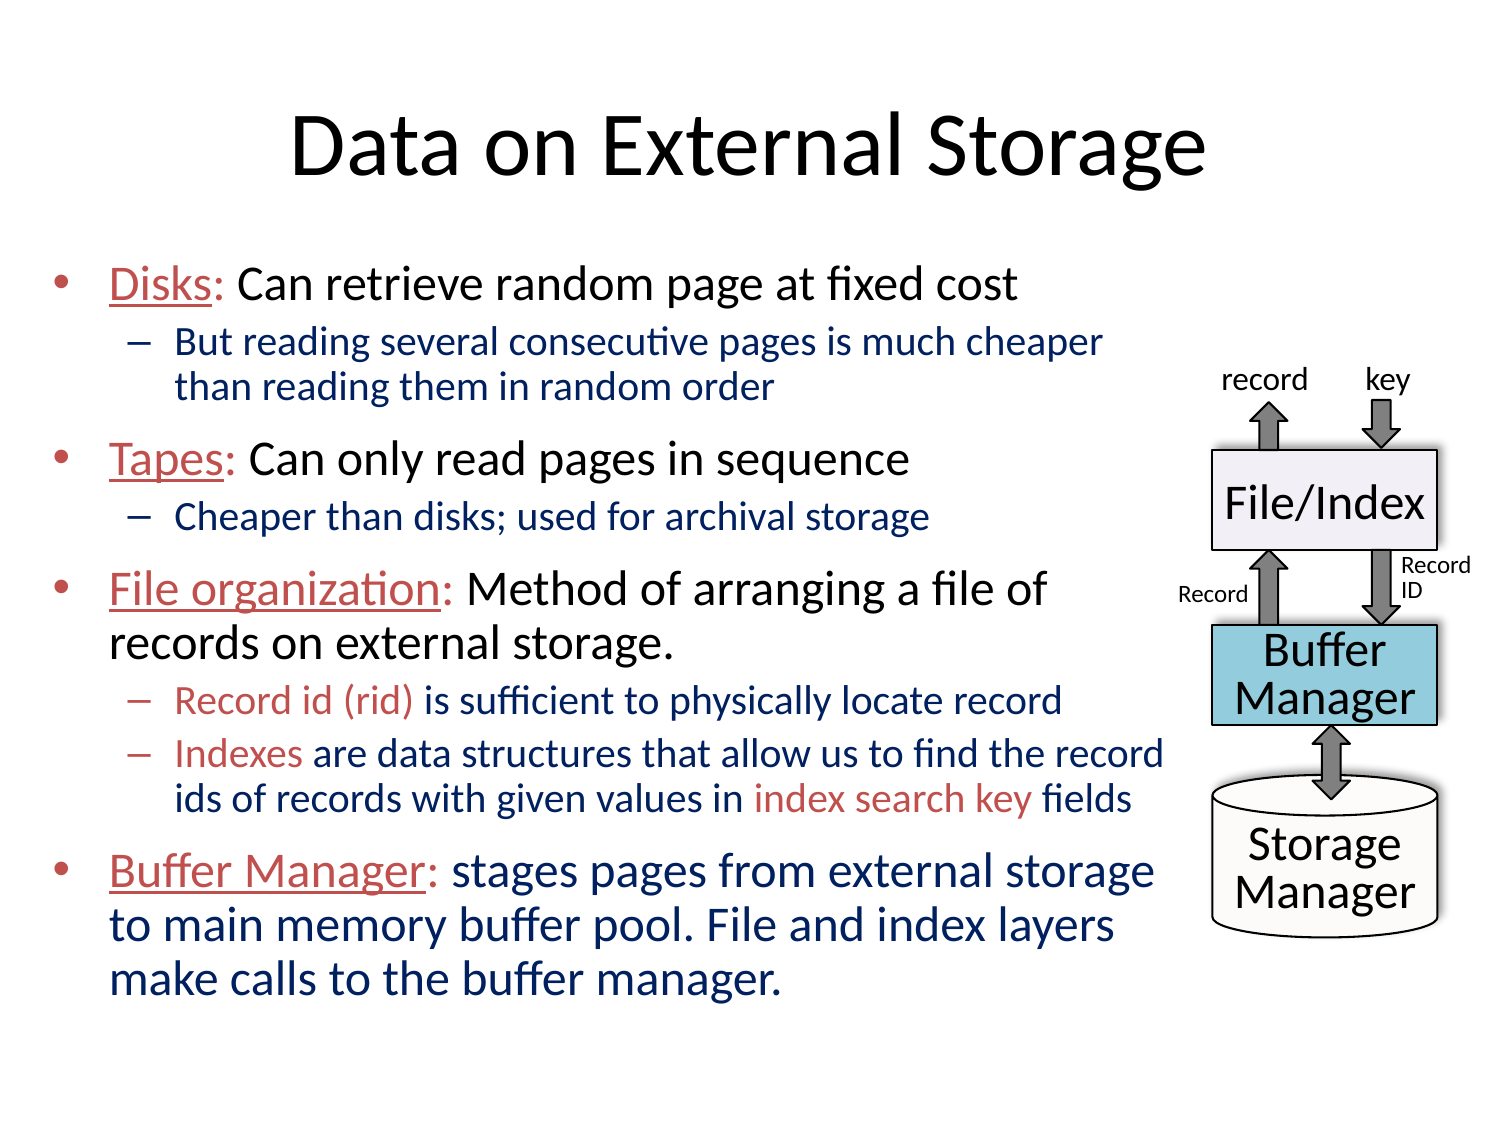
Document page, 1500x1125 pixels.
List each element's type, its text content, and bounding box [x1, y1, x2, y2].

title Data on External Storage [75, 45, 1425, 233]
list Disks: Can retrieve random page at fixed cost But reading several consecutive pages is much cheaper than reading them in random order Tapes: Can only read pages in sequence Cheaper than disks; used for archival storage File organization: Method of arranging a file of records on external storage. Record id (rid) is sufficient to physically locate record Indexes are data structures that allow us to find the record ids of records with given values in index search key fields Buffer Manager: stages pages from external storage to main memory buffer pool. File and index layers make calls to the buffer manager. [37, 249, 1188, 1050]
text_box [1212, 635, 1438, 800]
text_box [1162, 349, 1488, 626]
text_box StorageManager [1212, 806, 1438, 938]
